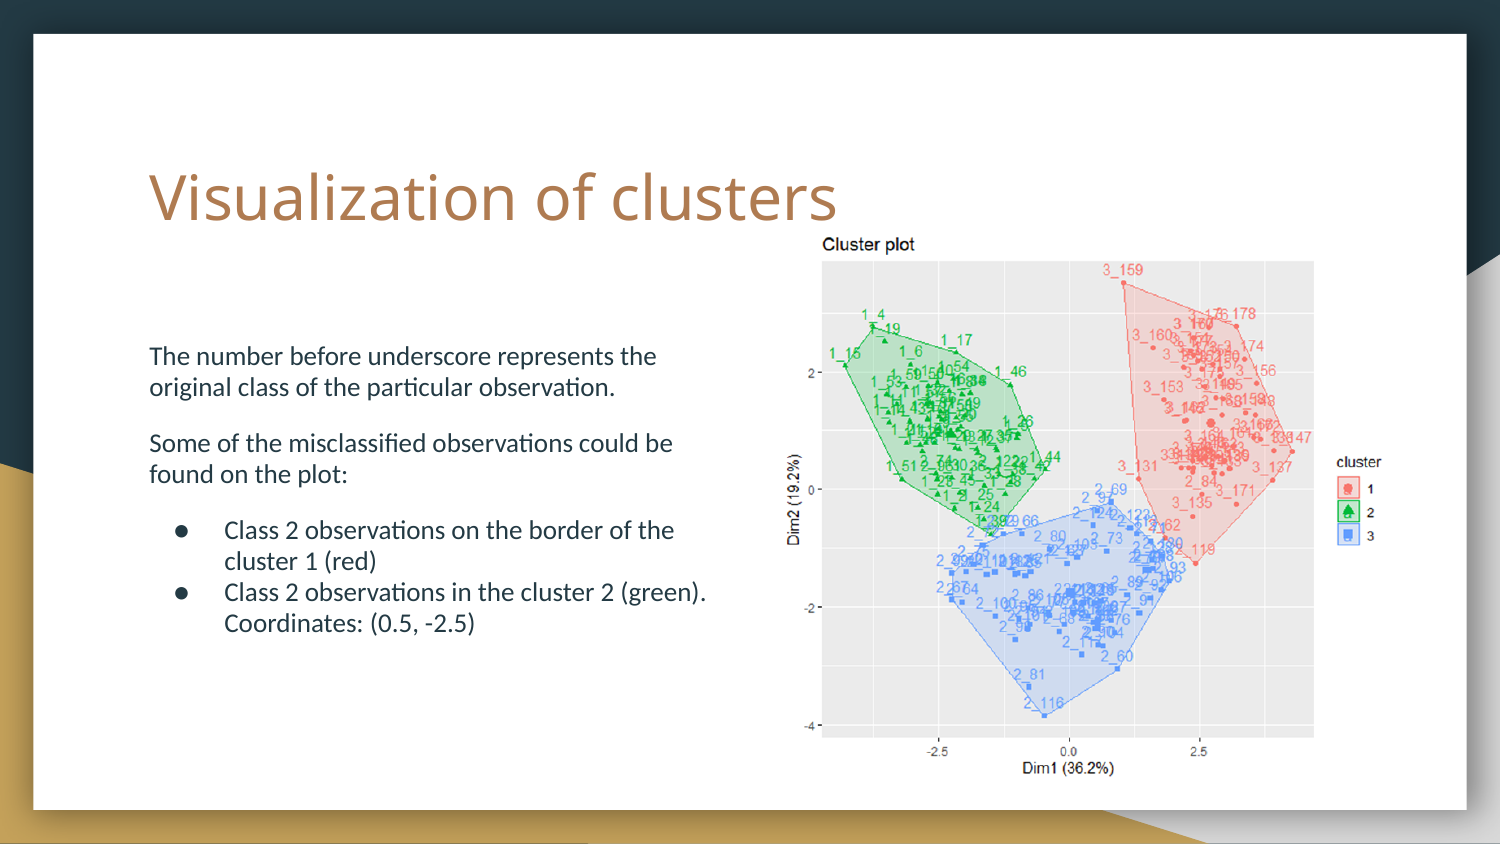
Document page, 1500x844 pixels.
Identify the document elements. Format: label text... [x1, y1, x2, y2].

title Visualization of clusters [134, 138, 1366, 296]
list The number before underscore represents the original class of the particular observation. Some of the misclassified observations could be found on the plot: Class 2 observations on the border of the cluster 1 (red) Class 2 observations in the cluster 2 (green). Coordinates: (0.5, -2.5) [134, 326, 742, 729]
picture [778, 228, 1396, 783]
